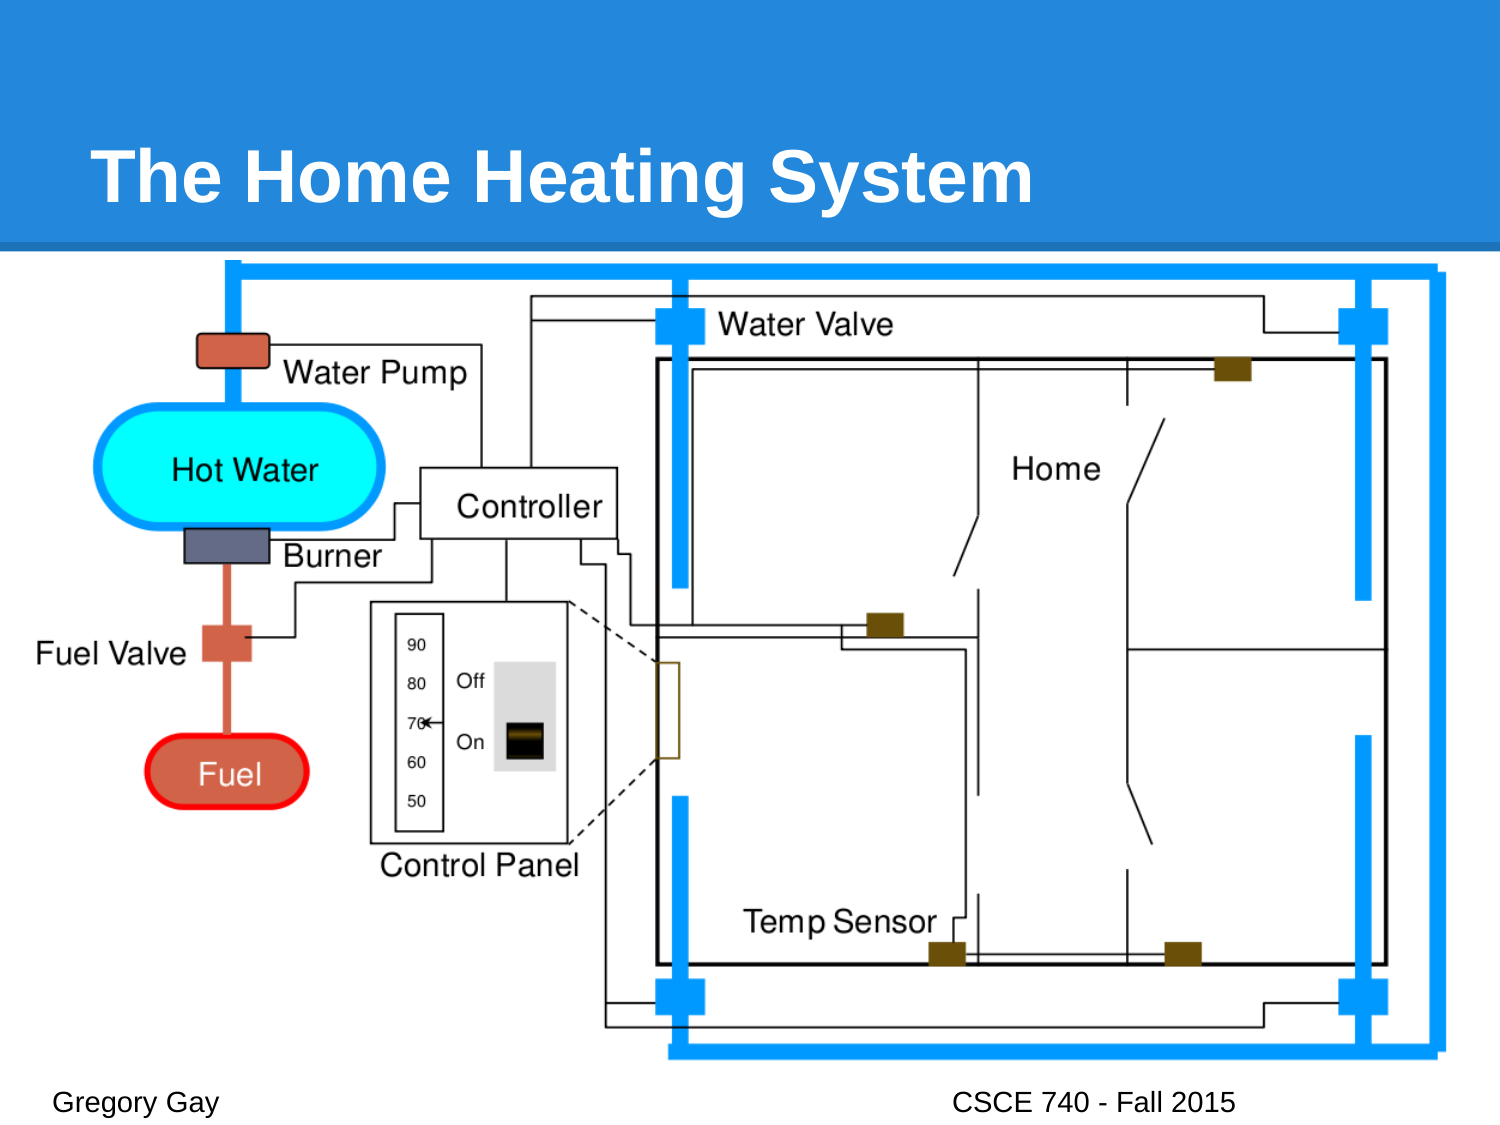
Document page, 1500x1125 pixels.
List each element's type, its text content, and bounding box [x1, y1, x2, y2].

title The Home Heating System [75, 45, 1425, 233]
picture [36, 260, 1464, 1069]
text_box Gregory Gay CSCE 740 - Fall 2015 11 [37, 1076, 1463, 1114]
